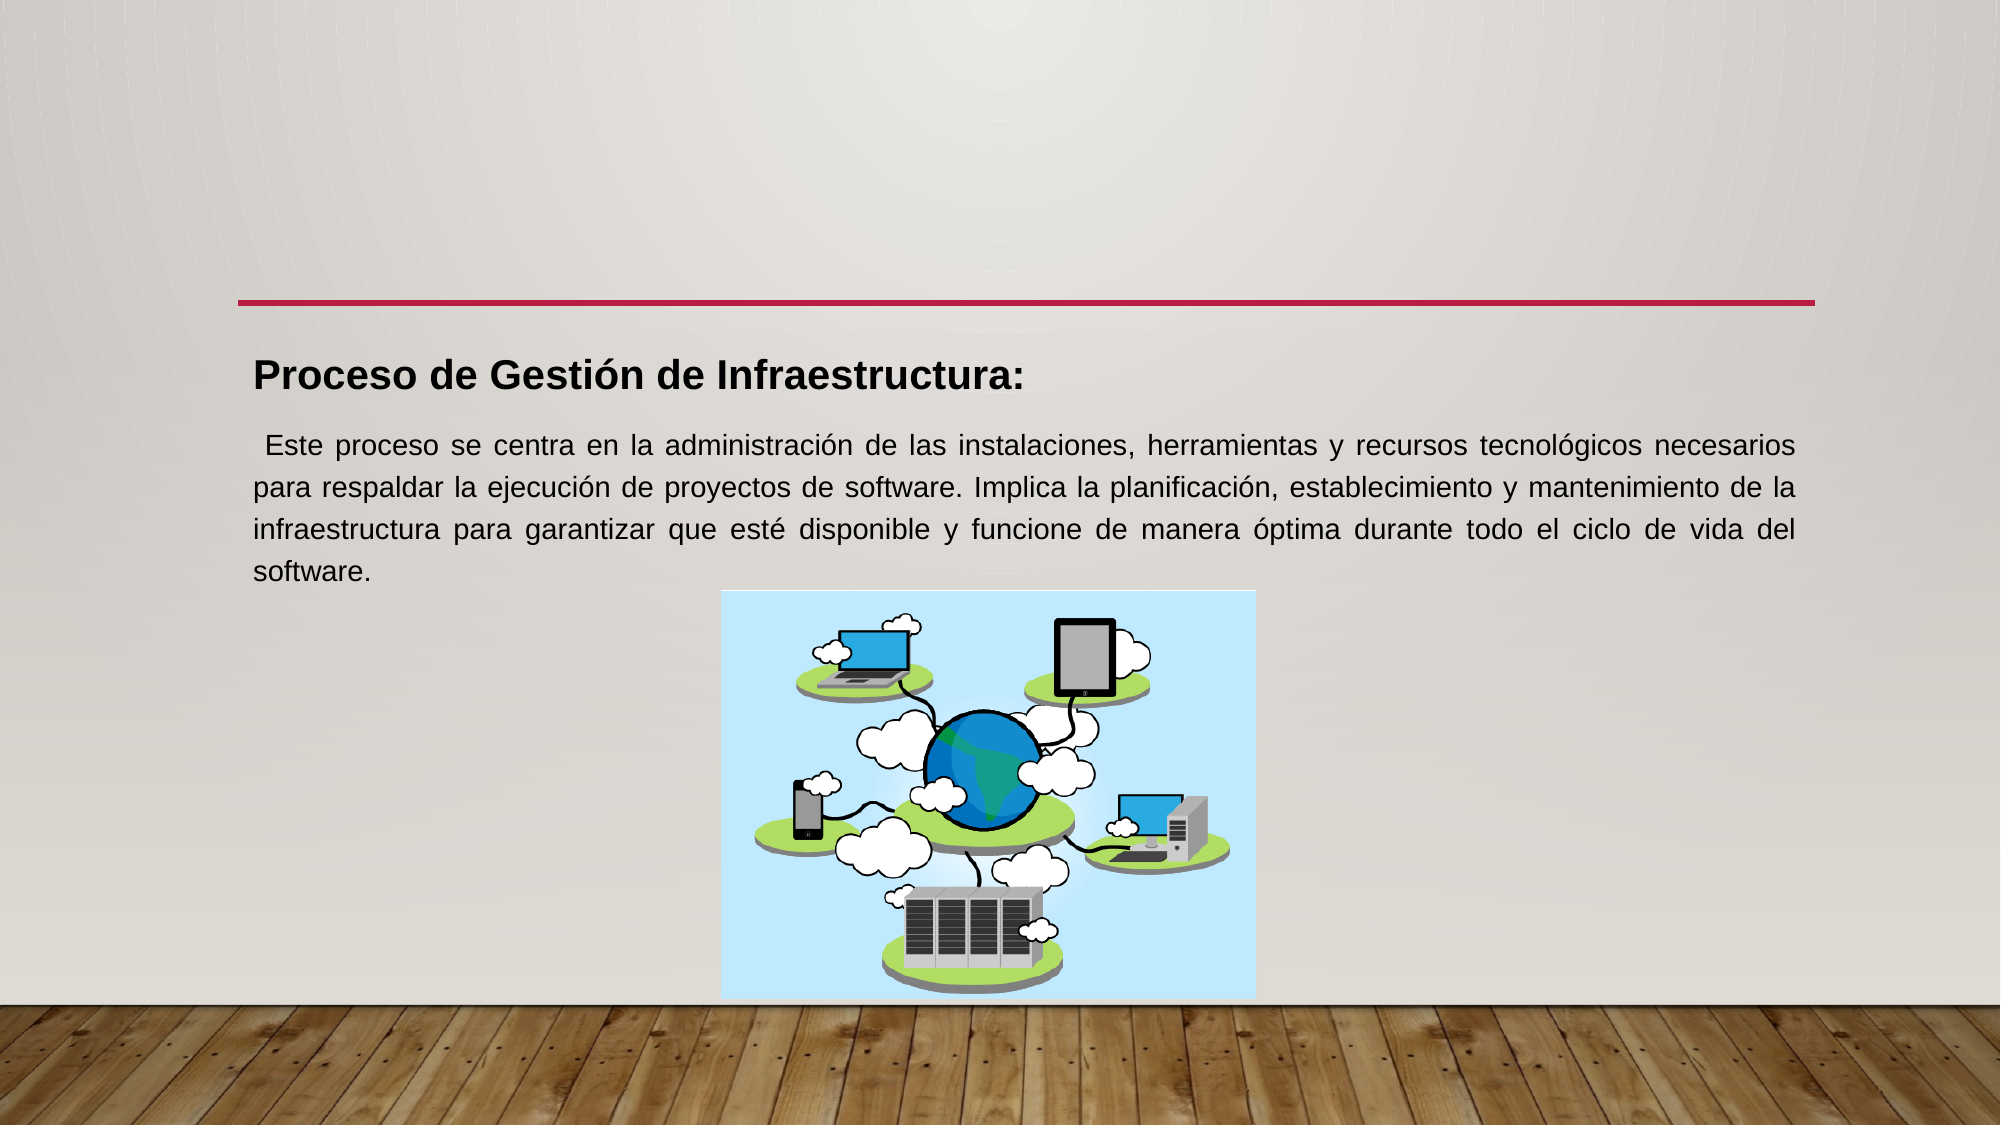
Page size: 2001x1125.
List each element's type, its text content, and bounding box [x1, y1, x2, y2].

list Proceso de Gestión de Infraestructura: Este proceso se centra en la administración de las instalaciones, herramientas y recursos tecnológicos necesarios para respaldar la ejecución de proyectos de software. Implica la planificación, establecimiento y mantenimiento de la infraestructura para garantizar que esté disponible y funcione de manera óptima durante todo el ciclo de vida del software. [238, 330, 1814, 897]
picture [720, 590, 1257, 999]
picture [0, 1005, 2000, 1125]
